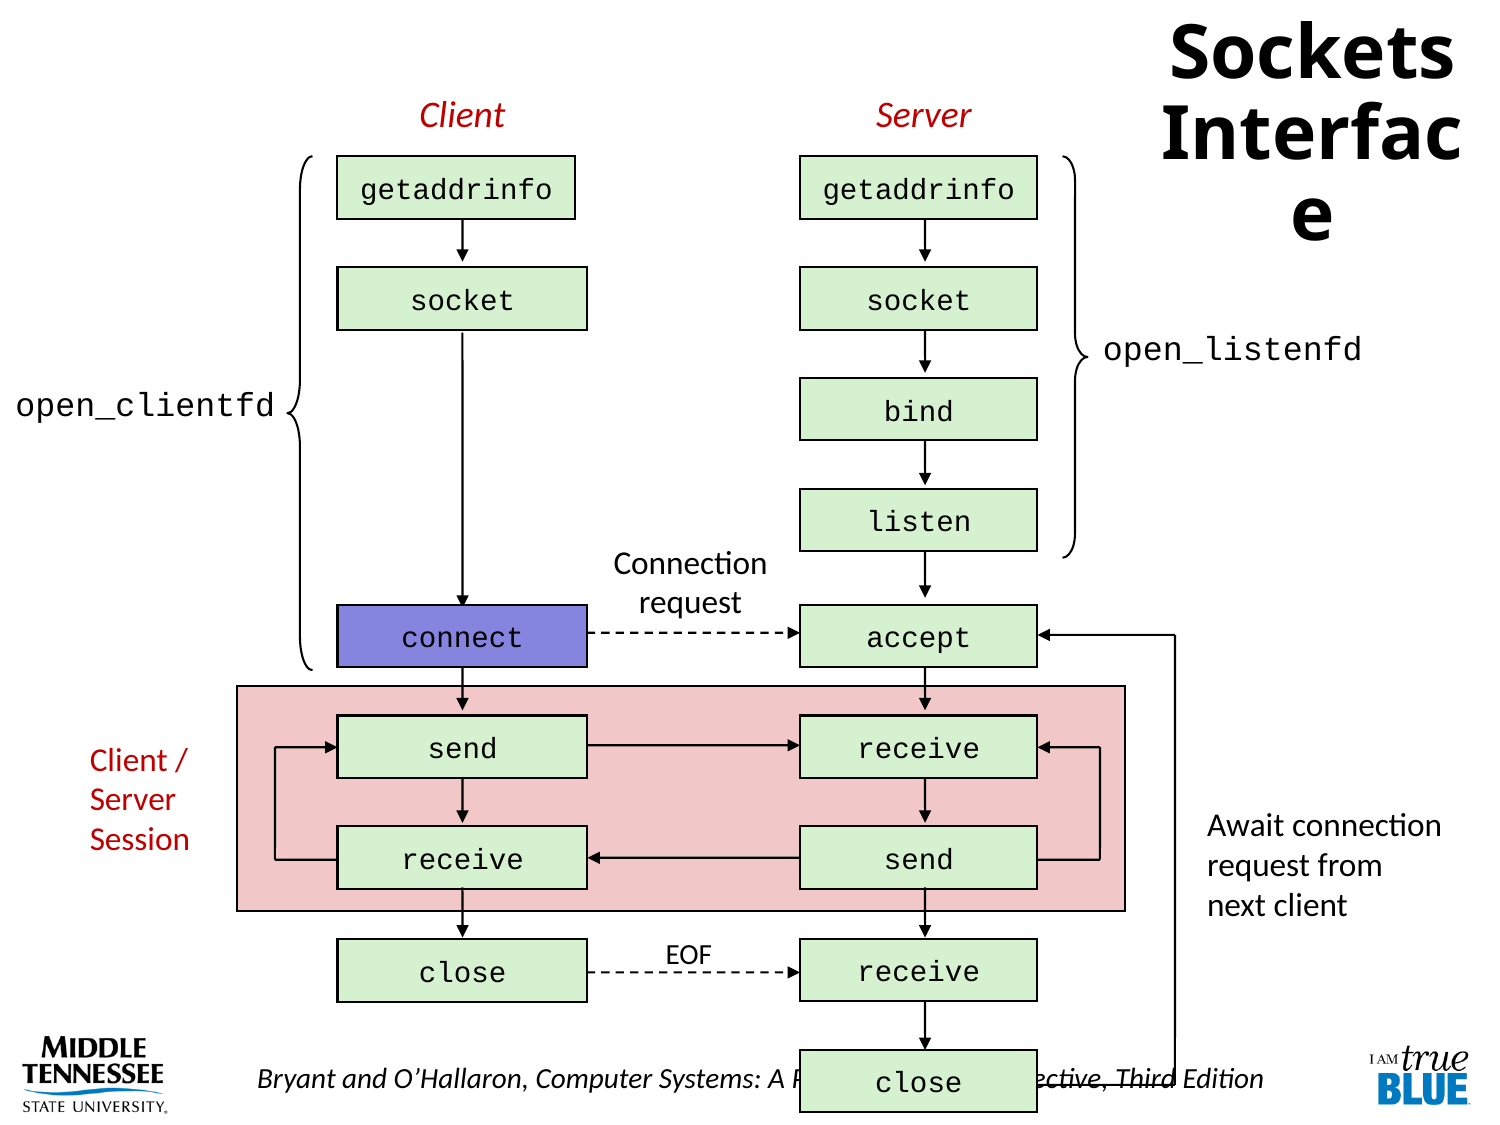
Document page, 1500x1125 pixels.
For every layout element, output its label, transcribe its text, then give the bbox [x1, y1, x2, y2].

text_box open_listenfd [1088, 320, 1378, 375]
text_box [456, 219, 469, 262]
text_box [456, 332, 469, 604]
text_box Await connection request from next client [1192, 796, 1458, 931]
text_box [918, 441, 932, 486]
picture [1360, 1034, 1485, 1115]
text_box Server [861, 82, 987, 142]
picture [8, 1027, 174, 1122]
text_box [1062, 156, 1088, 558]
text_box getaddrinfo [337, 156, 575, 219]
text_box socket [799, 267, 1038, 330]
text_box connect [337, 604, 588, 634]
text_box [74, 685, 337, 911]
text_box accept [799, 604, 1038, 634]
text_box bind [799, 378, 1038, 441]
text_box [337, 634, 1175, 1113]
title Sockets Interface [1137, 37, 1488, 234]
text_box [918, 219, 932, 262]
text_box [918, 330, 932, 373]
text_box Client [404, 82, 521, 142]
text_box listen [799, 488, 1038, 552]
text_box [787, 626, 799, 634]
text_box open_clientfd [0, 375, 291, 430]
text_box [291, 156, 313, 671]
text_box Connection request [598, 533, 783, 628]
text_box [918, 552, 932, 598]
text_box socket [337, 267, 588, 330]
text_box getaddrinfo [799, 156, 1038, 219]
